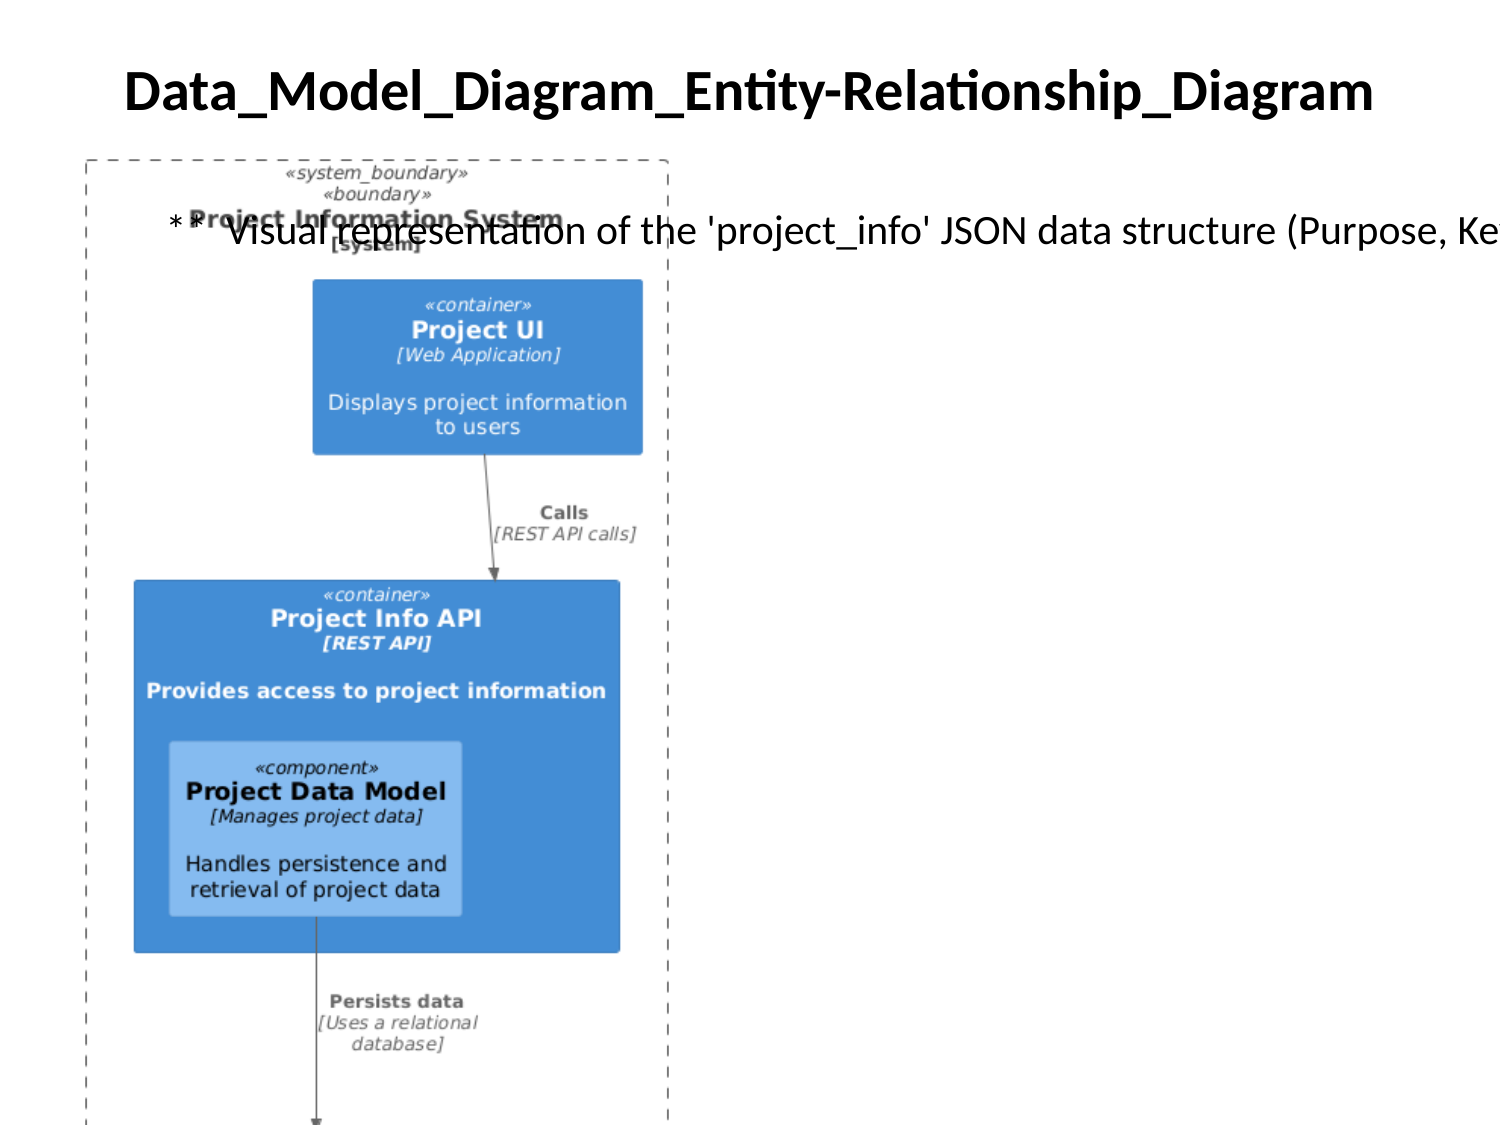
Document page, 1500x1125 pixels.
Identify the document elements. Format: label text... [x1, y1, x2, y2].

text_box ** Visual representation of the 'project_info' JSON data structure (Purpose, Key Modules, Data Models). [676, 149, 1500, 260]
text_box Data_Model_Diagram_Entity-Relationship_Diagram [109, 45, 1391, 130]
picture [74, 149, 676, 1125]
